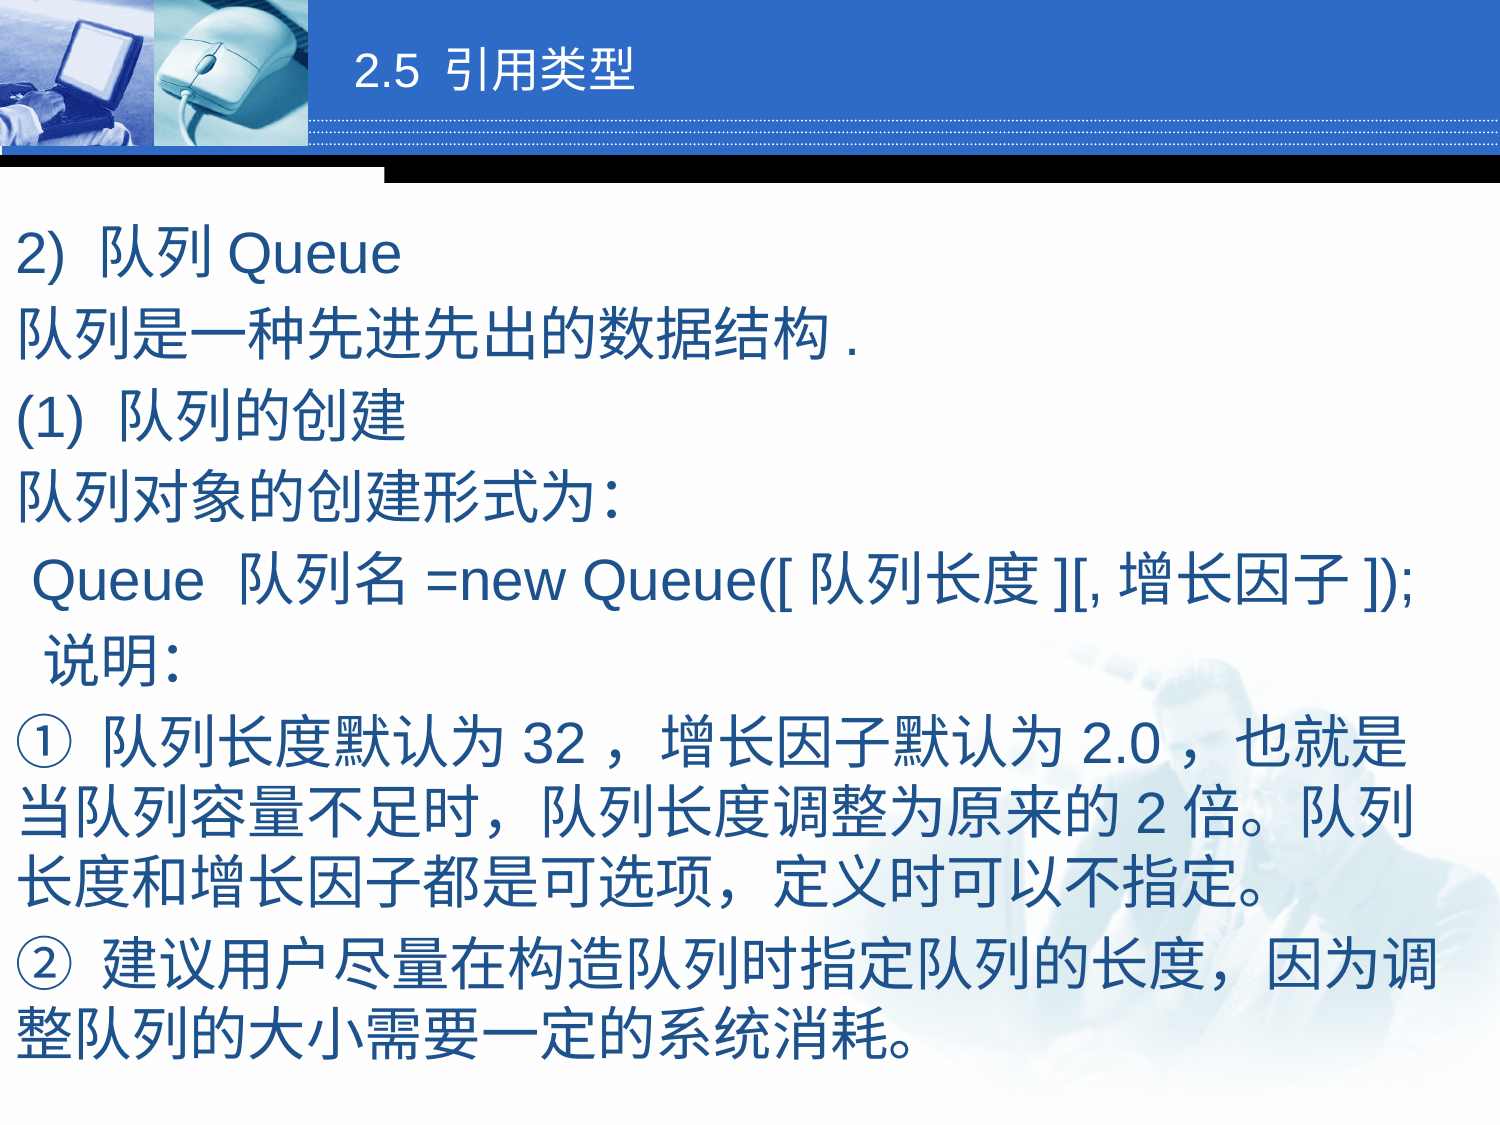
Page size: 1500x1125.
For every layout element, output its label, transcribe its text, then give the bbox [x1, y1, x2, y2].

picture [0, 167, 1500, 1125]
list 2) 队列Queue 队列是一种先进先出的数据结构. (1) 队列的创建 队列对象的创建形式为： Queue 队列名=new Queue([队列长度][,增长因子]); 说明： ① 队列长度默认为32，增长因子默认为2.0，也就是当队列容量不足时，队列长度调整为原来的2倍。队列长度和增长因子都是可选项，定义时可以不指定。 ② 建议用户尽量在构造队列时指定队列的长度，因为调整队列的大小需要一定的系统消耗。 [0, 208, 1483, 1033]
title 2.5 引用类型 [338, 31, 1376, 105]
picture [0, 0, 308, 155]
